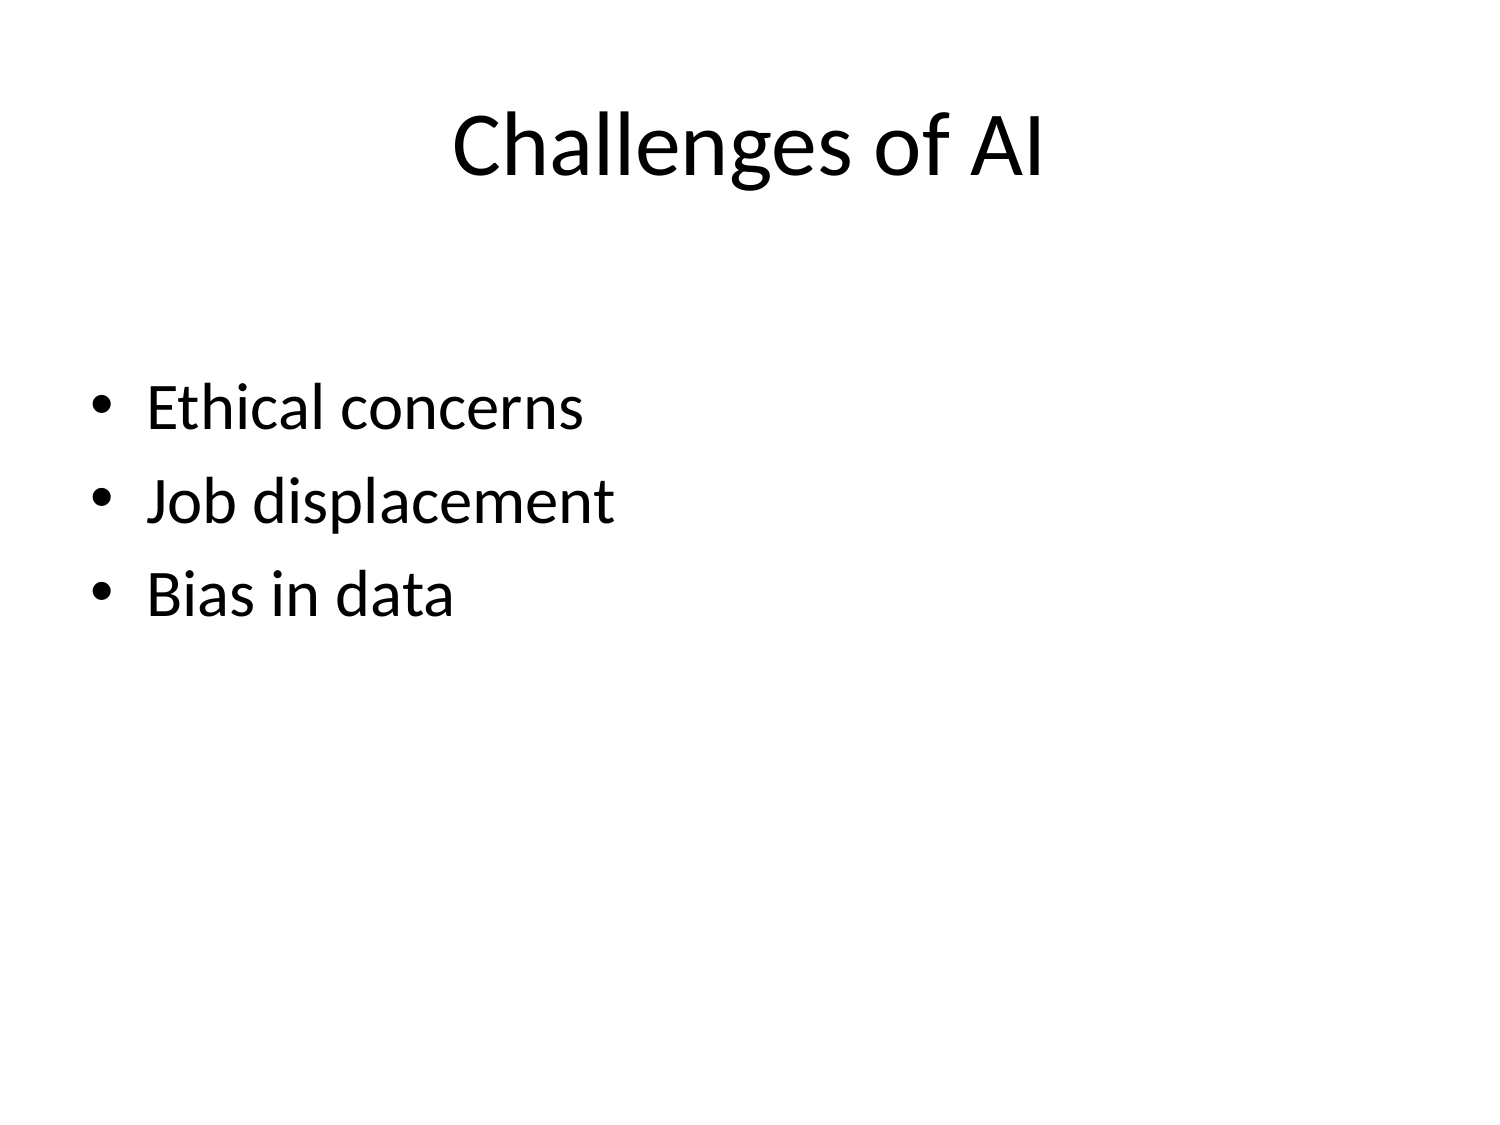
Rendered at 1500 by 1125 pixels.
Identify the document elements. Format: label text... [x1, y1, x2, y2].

list Ethical concerns Job displacement Bias in data [75, 262, 1425, 1005]
title Challenges of AI [75, 45, 1425, 233]
